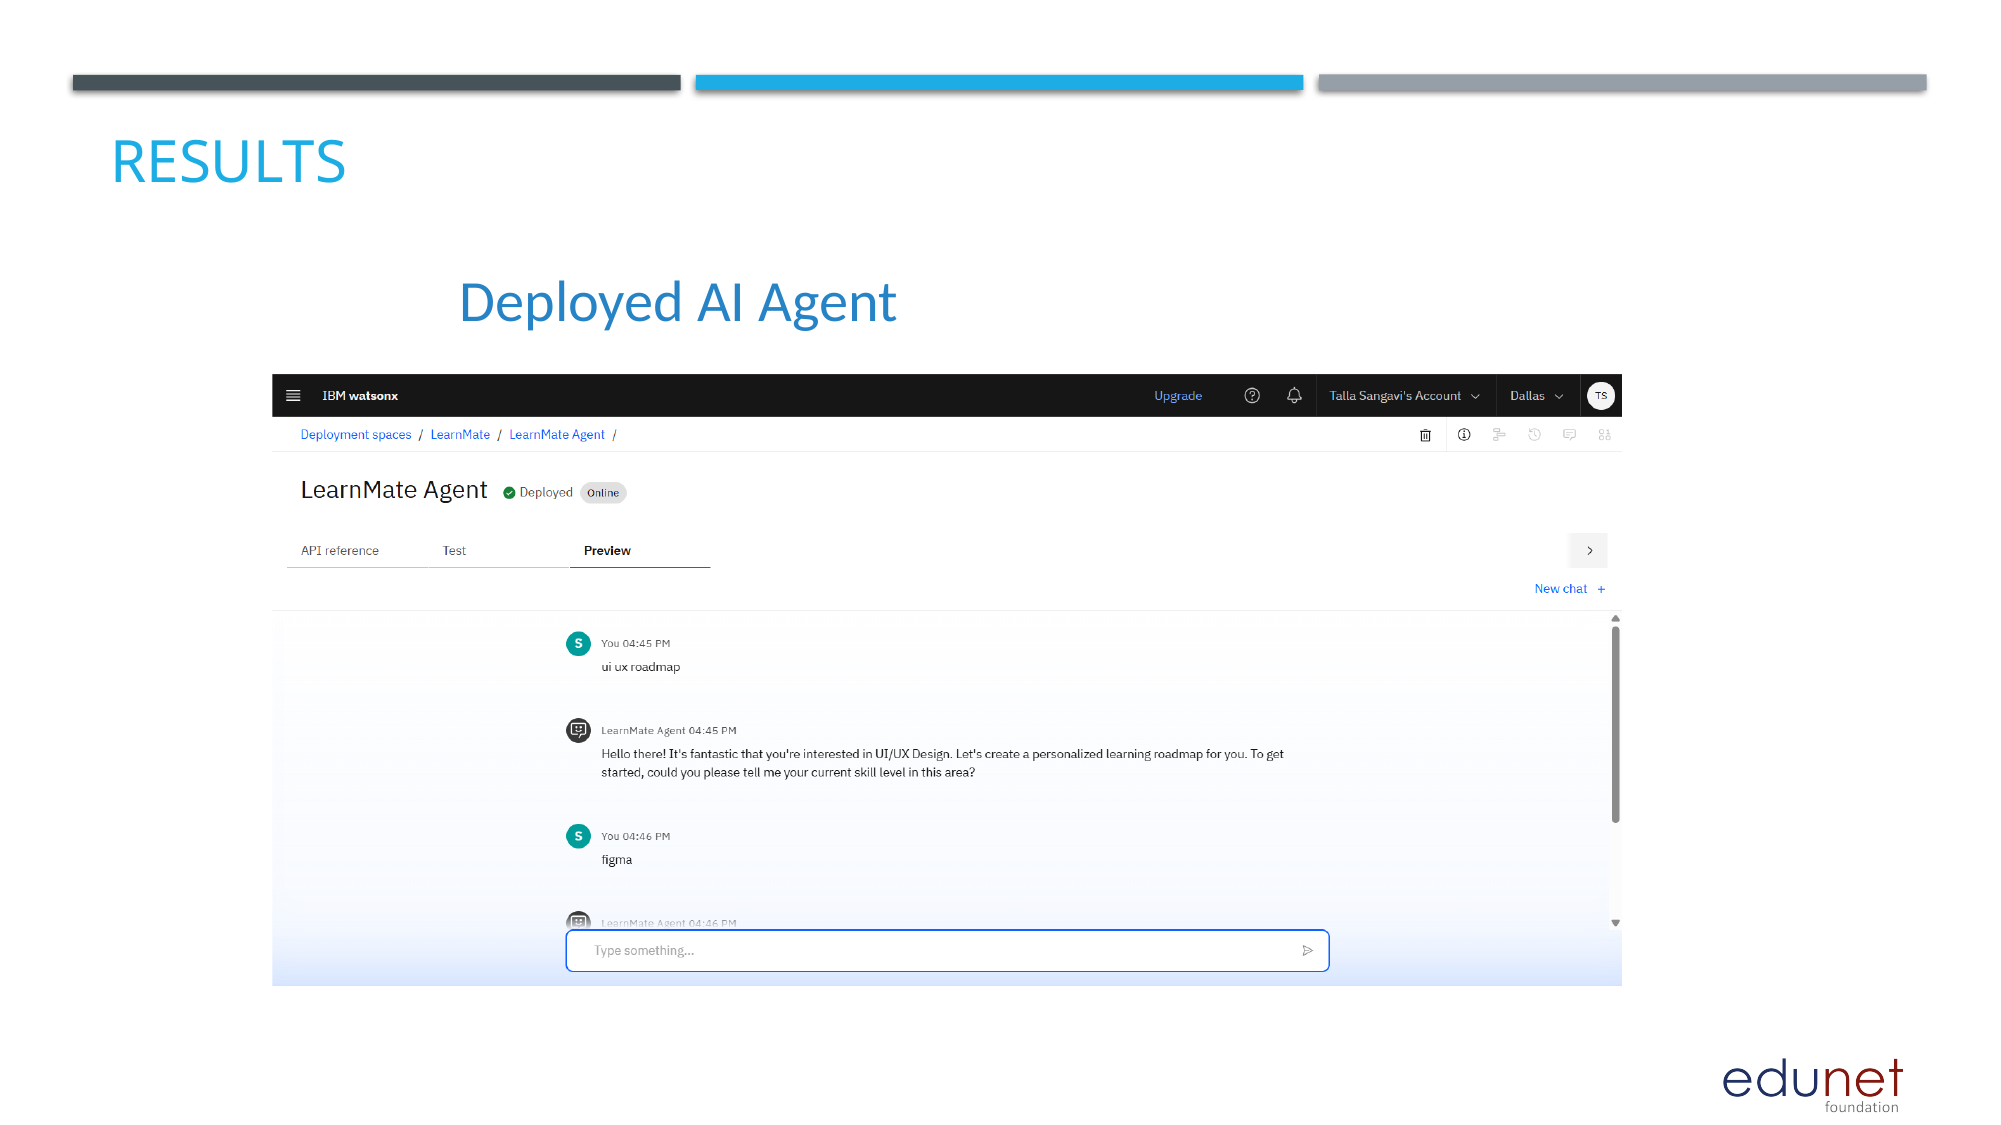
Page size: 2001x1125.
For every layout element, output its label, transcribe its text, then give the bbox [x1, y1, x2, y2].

text_box Deployed AI Agent [444, 255, 1091, 341]
title Results [95, 115, 1905, 203]
picture [271, 373, 1623, 986]
picture [1719, 1056, 1905, 1116]
